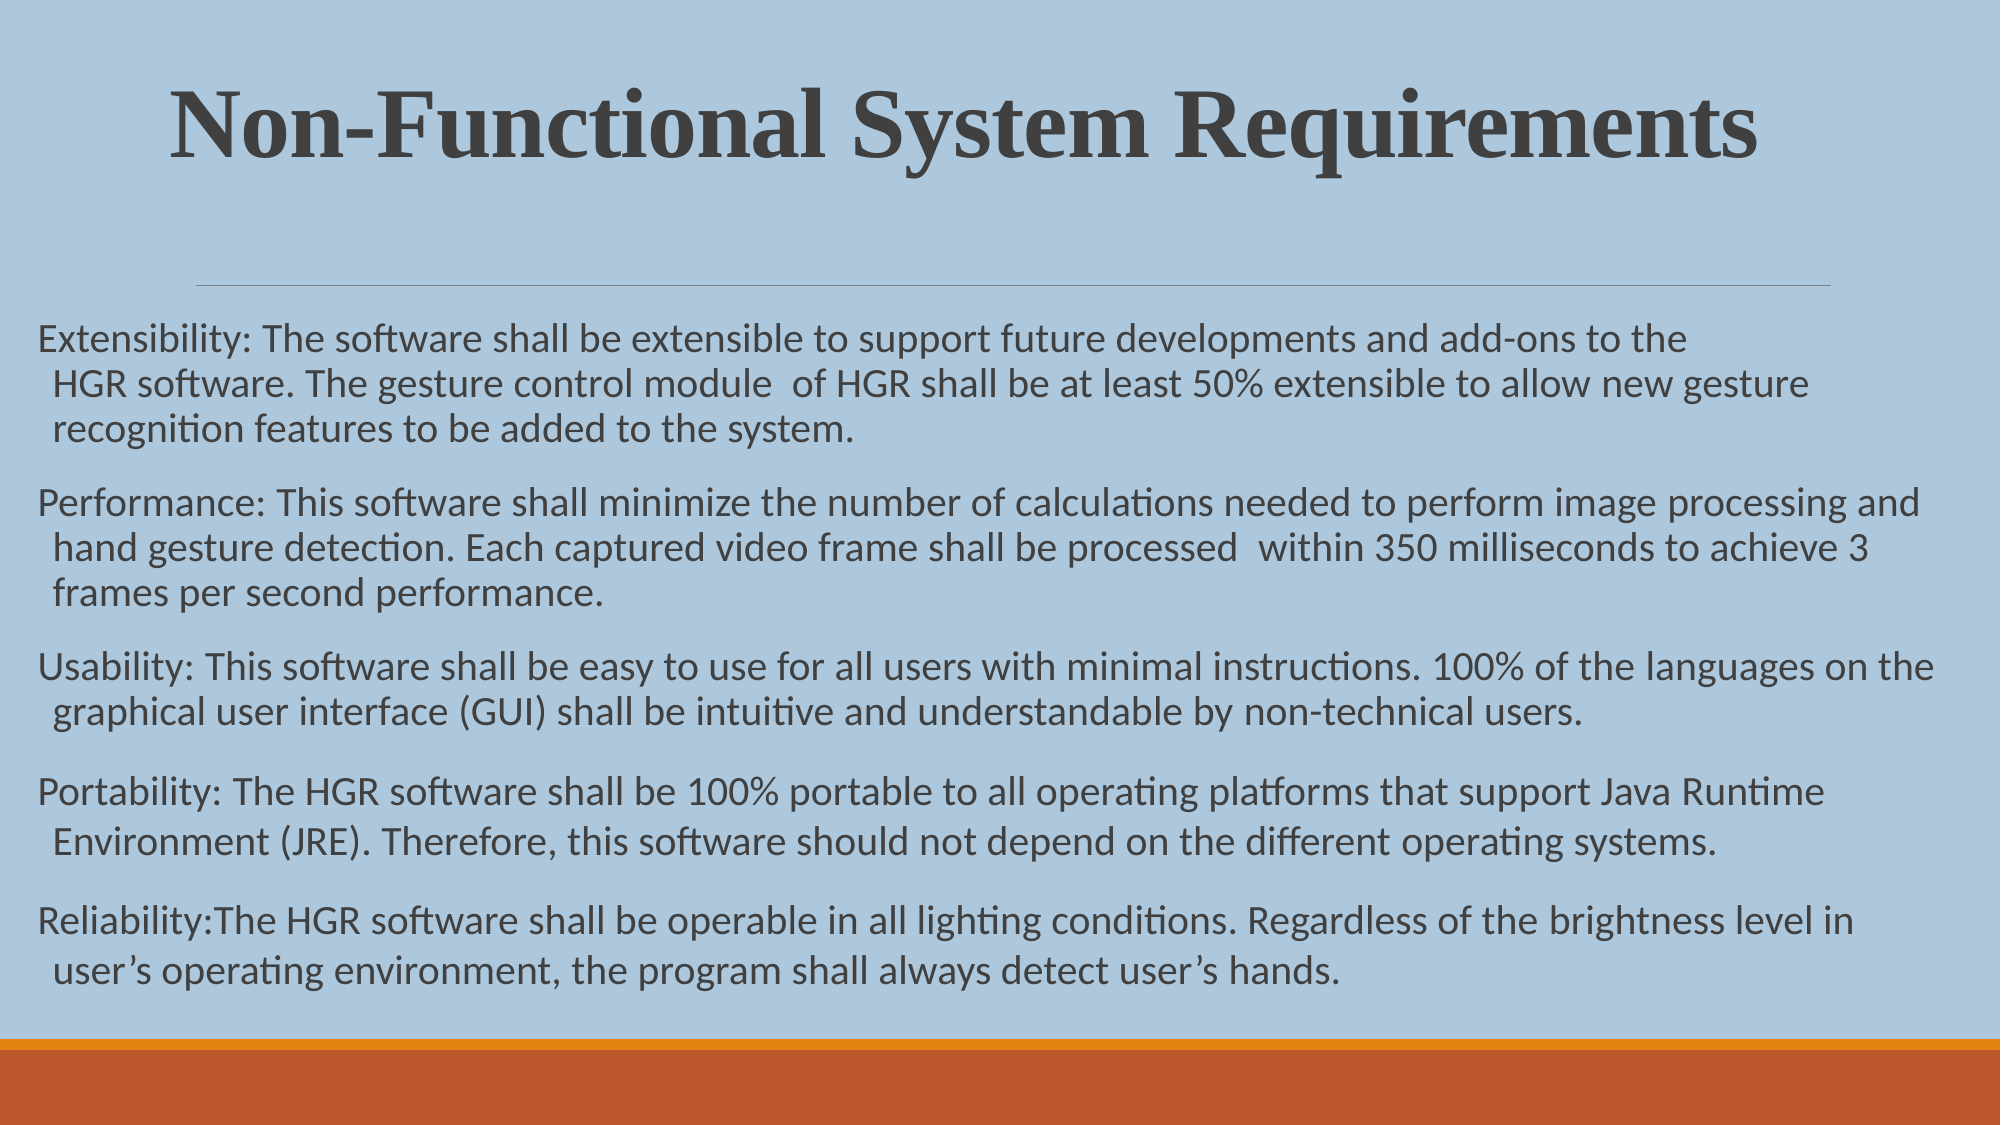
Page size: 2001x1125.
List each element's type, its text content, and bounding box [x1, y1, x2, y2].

title Non-Functional System Requirements [154, 0, 1805, 186]
list Extensibility: The software shall be extensible to support future developments and add-ons to the HGR software. The gesture control module of HGR shall be at least 50% extensible to allow new gesture recognition features to be added to the system. Performance: This software shall minimize the number of calculations needed to perform image processing and hand gesture detection. Each captured video frame shall be processed within 350 milliseconds to achieve 3 frames per second performance. Usability: This software shall be easy to use for all users with minimal instructions. 100% of the languages on the graphical user interface (GUI) shall be intuitive and understandable by non-technical users. Portability: The HGR software shall be 100% portable to all operating platforms that support Java Runtime Environment (JRE). Therefore, this software should not depend on the different operating systems. Reliability:The HGR software shall be operable in all lighting conditions. Regardless of the brightness level in user’s operating environment, the program shall always detect user’s hands. [37, 308, 1941, 926]
